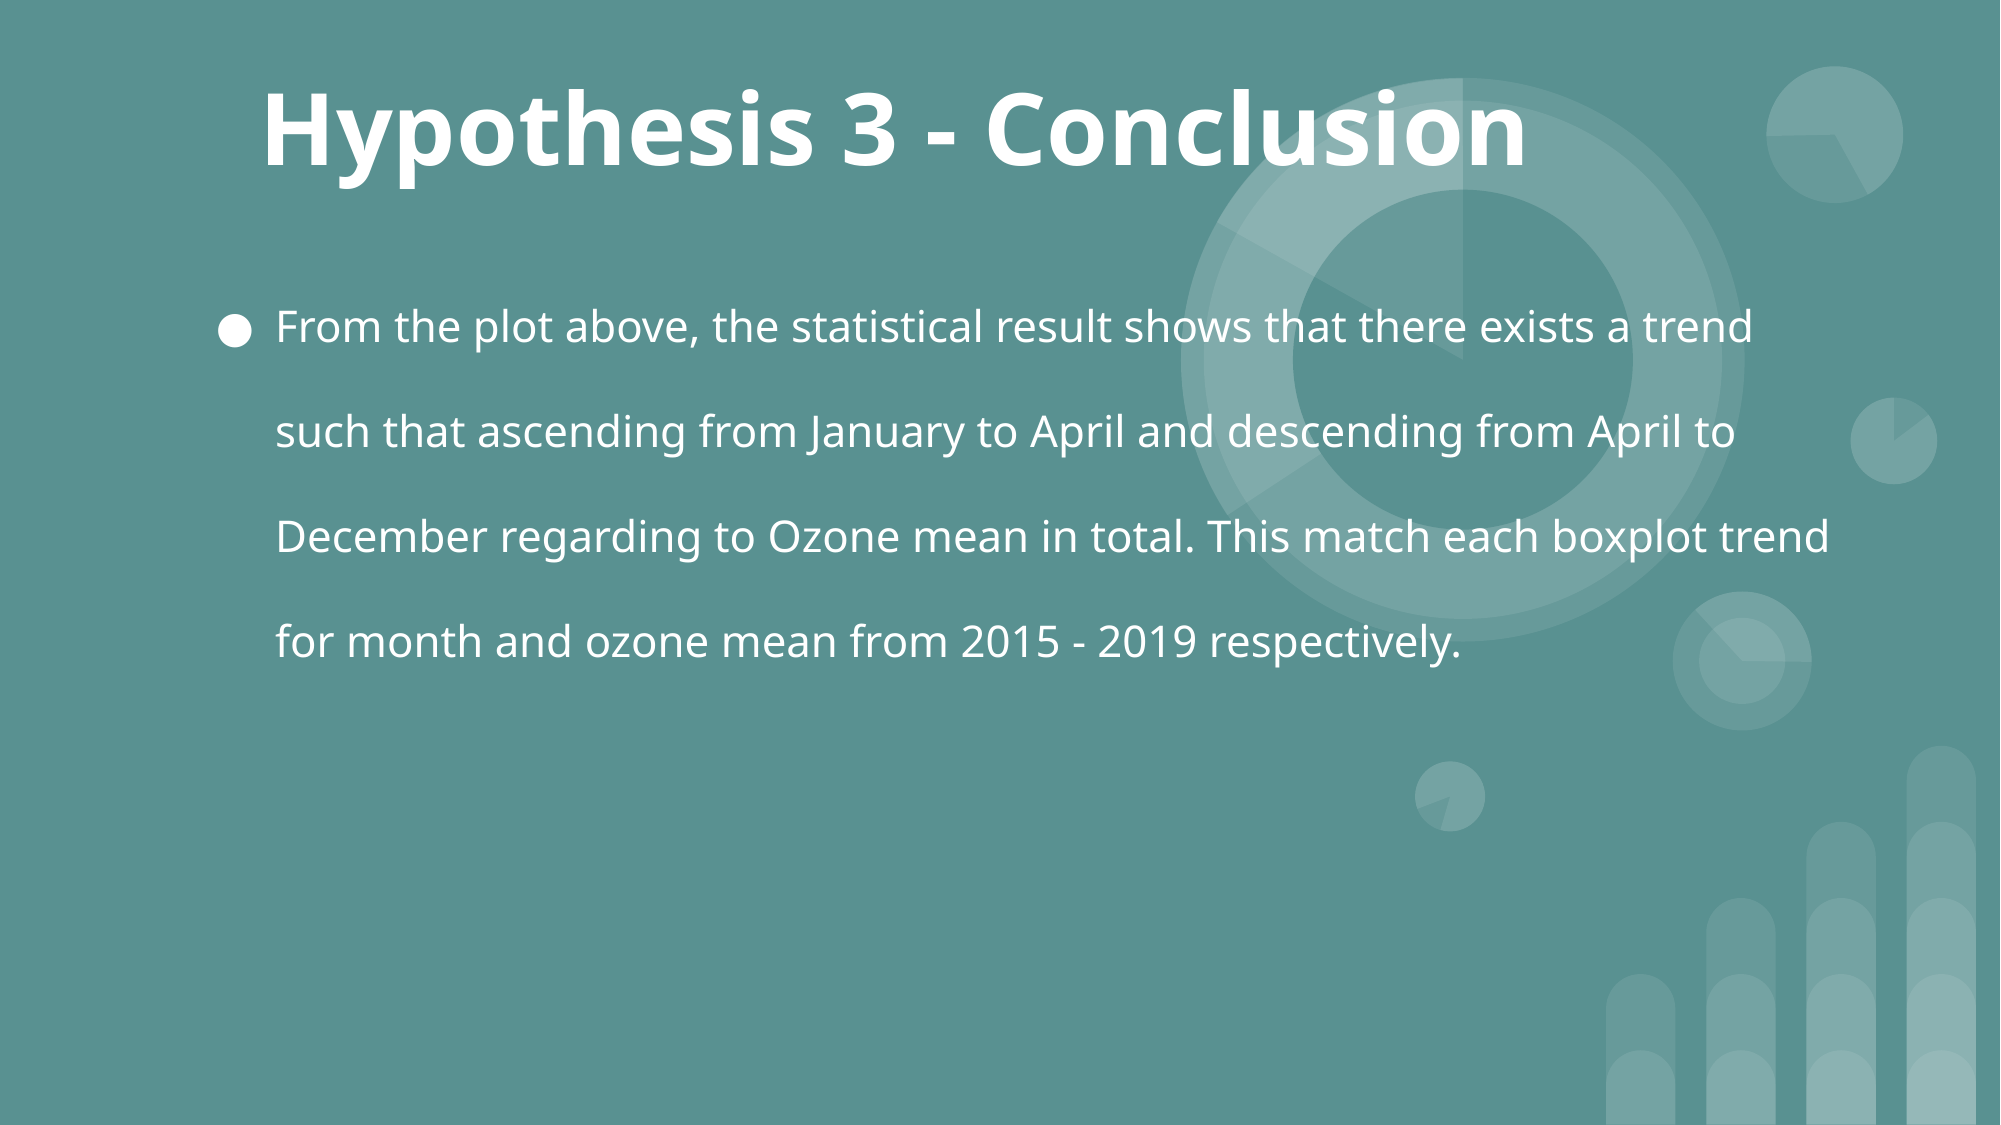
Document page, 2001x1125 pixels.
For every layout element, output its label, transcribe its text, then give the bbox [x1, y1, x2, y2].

title Hypothesis 3 - Conclusion [239, 24, 1611, 226]
subtitle From the plot above, the statistical result shows that there exists a trend such that ascending from January to April and descending from April to December regarding to Ozone mean in total. This match each boxplot trend for month and ozone mean from 2015 - 2019 respectively. [180, 226, 1883, 939]
